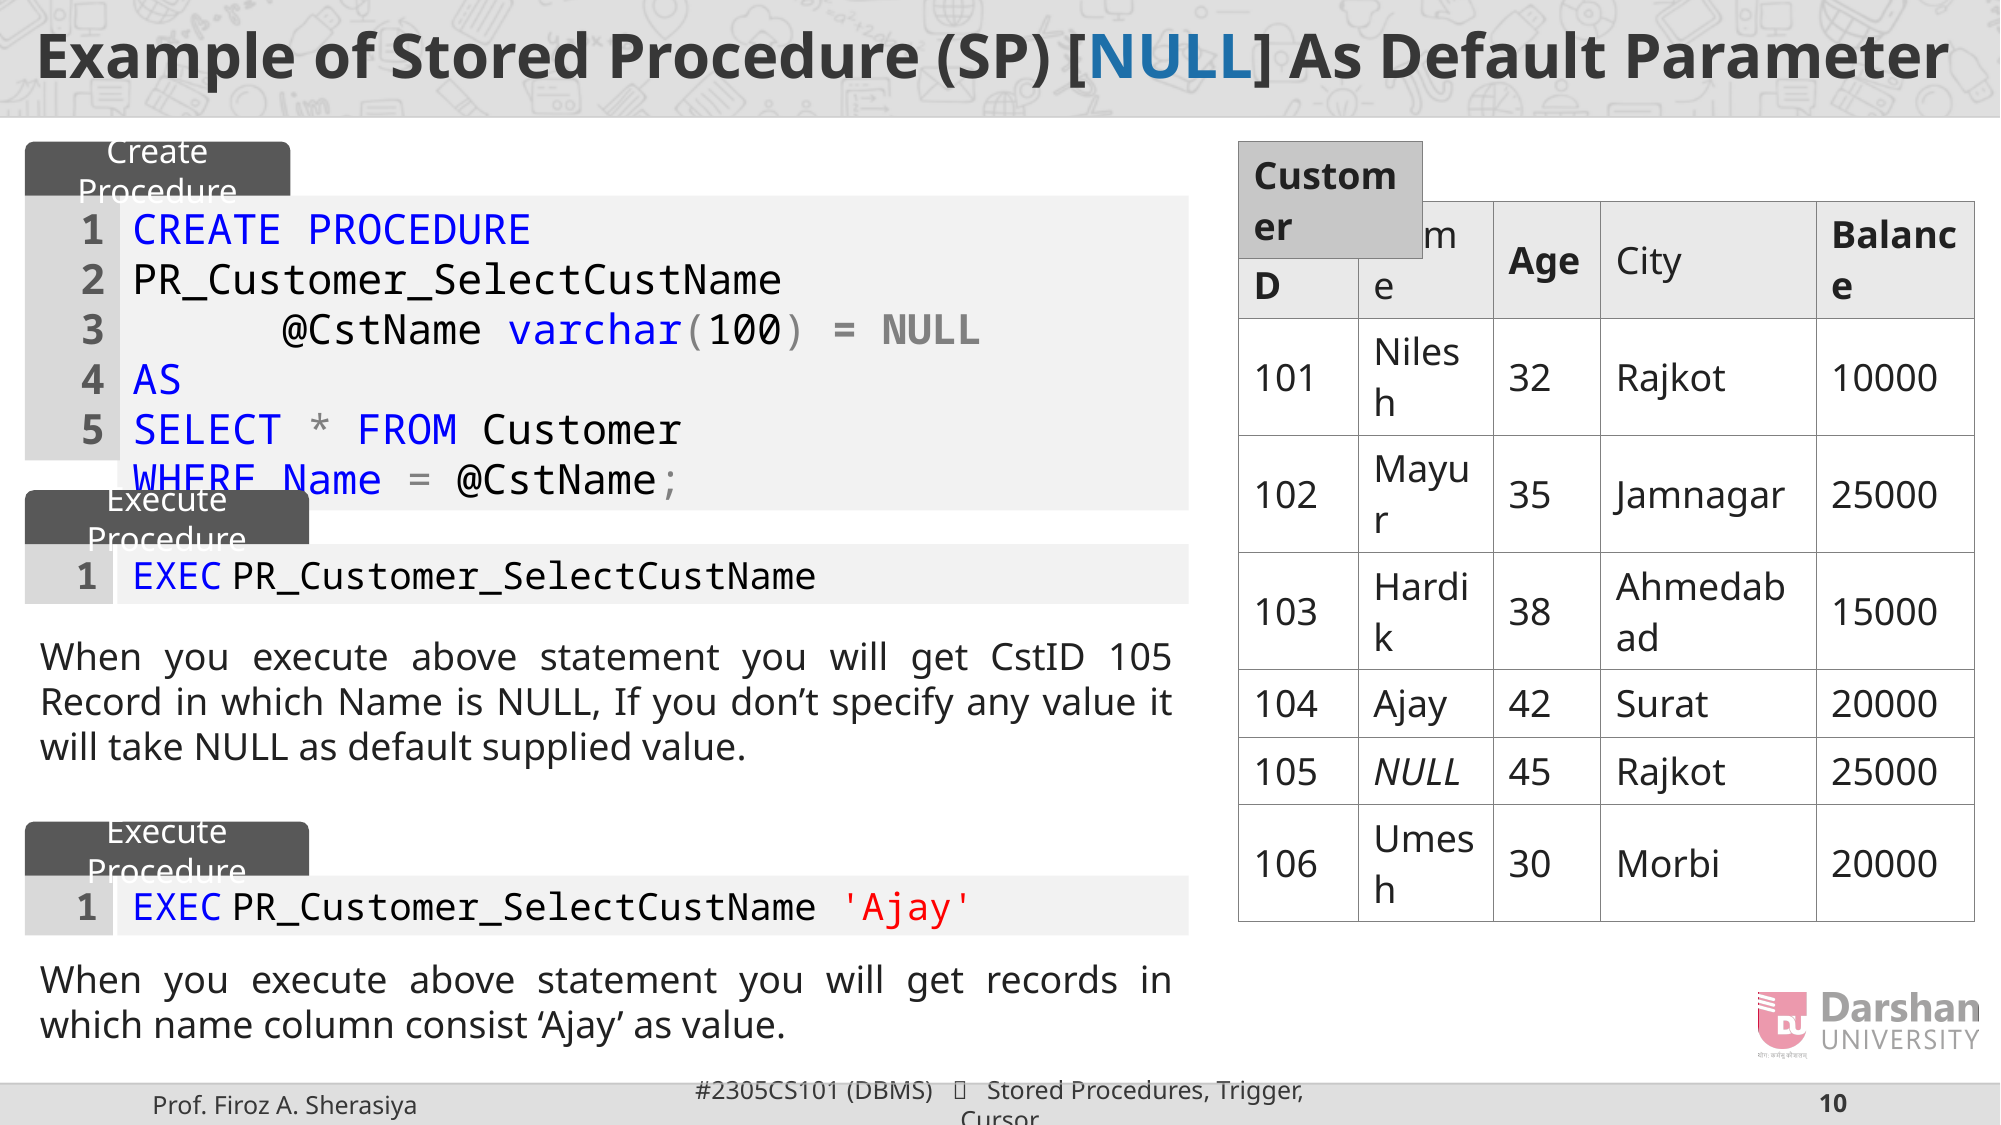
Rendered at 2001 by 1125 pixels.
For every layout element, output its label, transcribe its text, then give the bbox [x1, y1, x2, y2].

table_cell 103 [1239, 553, 1358, 669]
table_cell 10000 [1817, 319, 1974, 435]
table_cell NULL [1359, 738, 1493, 804]
table_cell 30 [1494, 805, 1600, 921]
table_cell Morbi [1601, 805, 1816, 921]
table_cell Hardik [1359, 553, 1493, 669]
table_header Balance [1817, 202, 1974, 318]
text_box EXEC PR_Customer_SelectCustName [117, 544, 1189, 604]
table_cell 101 [1239, 319, 1358, 435]
table_cell 20000 [1817, 670, 1974, 737]
text_box CREATE PROCEDURE PR_Customer_SelectCustName @CstName varchar(100) = NULL AS SELECT * FROM Customer WHERE Name = @CstName; [117, 195, 1189, 511]
text_box Create Procedure [23, 140, 292, 197]
table_cell Ahmedabad [1601, 553, 1816, 669]
table_header City [1601, 202, 1816, 318]
text_box When you execute above statement you will get records in which name column consist ‘Ajay’ as value. [24, 948, 1189, 1054]
table_cell 102 [1239, 436, 1358, 552]
table_cell 104 [1239, 670, 1358, 737]
table_cell Ajay [1359, 670, 1493, 737]
table_cell Rajkot [1601, 319, 1816, 435]
table_cell Nilesh [1359, 319, 1493, 435]
table_cell 105 [1239, 738, 1358, 804]
text_box 1 [24, 546, 113, 604]
table_header CstID [1239, 259, 1358, 318]
table_cell Jamnagar [1601, 436, 1816, 552]
table_cell 15000 [1817, 553, 1974, 669]
table_cell 25000 [1817, 436, 1974, 552]
text_box Execute Procedure [23, 489, 311, 546]
text_box Execute Procedure [23, 820, 311, 877]
text_box 1 [24, 877, 113, 936]
table_cell 32 [1494, 319, 1600, 435]
table_cell Rajkot [1601, 738, 1816, 804]
table_cell Mayur [1359, 436, 1493, 552]
table_cell 106 [1239, 805, 1358, 921]
text_box When you execute above statement you will get CstID 105 Record in which Name is NULL, If you don’t specify any value it will take NULL as default supplied value. [24, 625, 1189, 776]
table_header Customer [1239, 142, 1422, 258]
table_cell 38 [1494, 553, 1600, 669]
text_box EXEC PR_Customer_SelectCustName 'Ajay' [117, 875, 1189, 936]
table_cell 20000 [1817, 805, 1974, 921]
text_box 1 2 3 4 5 [24, 197, 120, 461]
table_cell 45 [1494, 738, 1600, 804]
table_header Name [1359, 202, 1493, 318]
title Cursors [1758, 992, 1979, 1059]
table_cell 35 [1494, 436, 1600, 552]
table_cell Surat [1601, 670, 1816, 737]
table_cell Umesh [1359, 805, 1493, 921]
table_header Age [1494, 202, 1600, 318]
title Example of Stored Procedure (SP) [NULL] As Default Parameter [0, 0, 2000, 117]
table_cell 25000 [1817, 738, 1974, 804]
table_cell 42 [1494, 670, 1600, 737]
